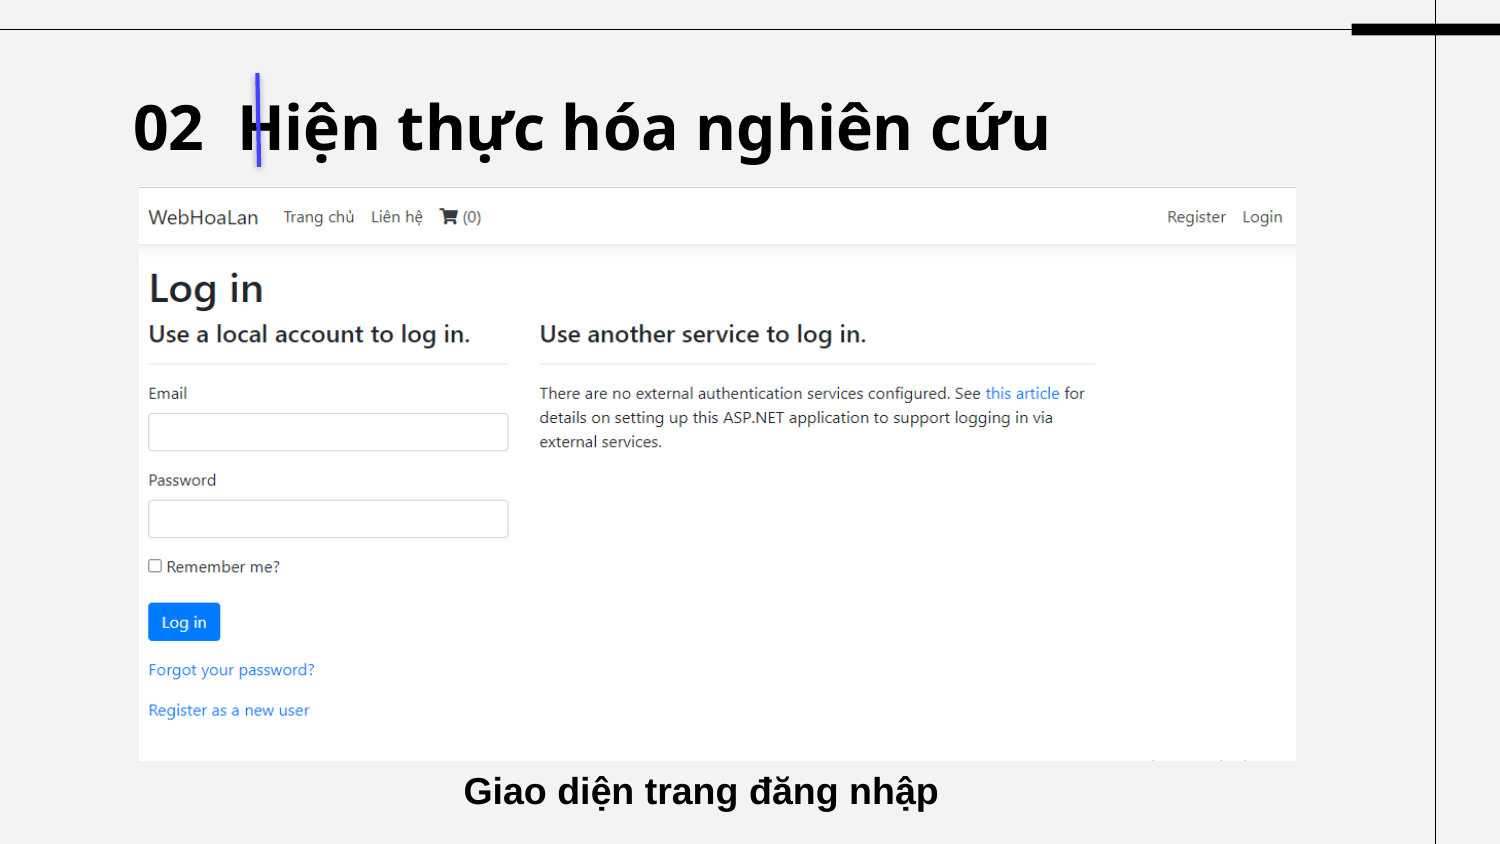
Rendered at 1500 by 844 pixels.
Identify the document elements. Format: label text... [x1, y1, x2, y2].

picture [139, 186, 1296, 761]
title 02 Hiện thực hóa nghiên cứu [118, 72, 254, 167]
text_box Giao diện trang đăng nhập [414, 768, 989, 820]
title 02 Hiện thực hóa nghiên cứu [261, 72, 1382, 167]
